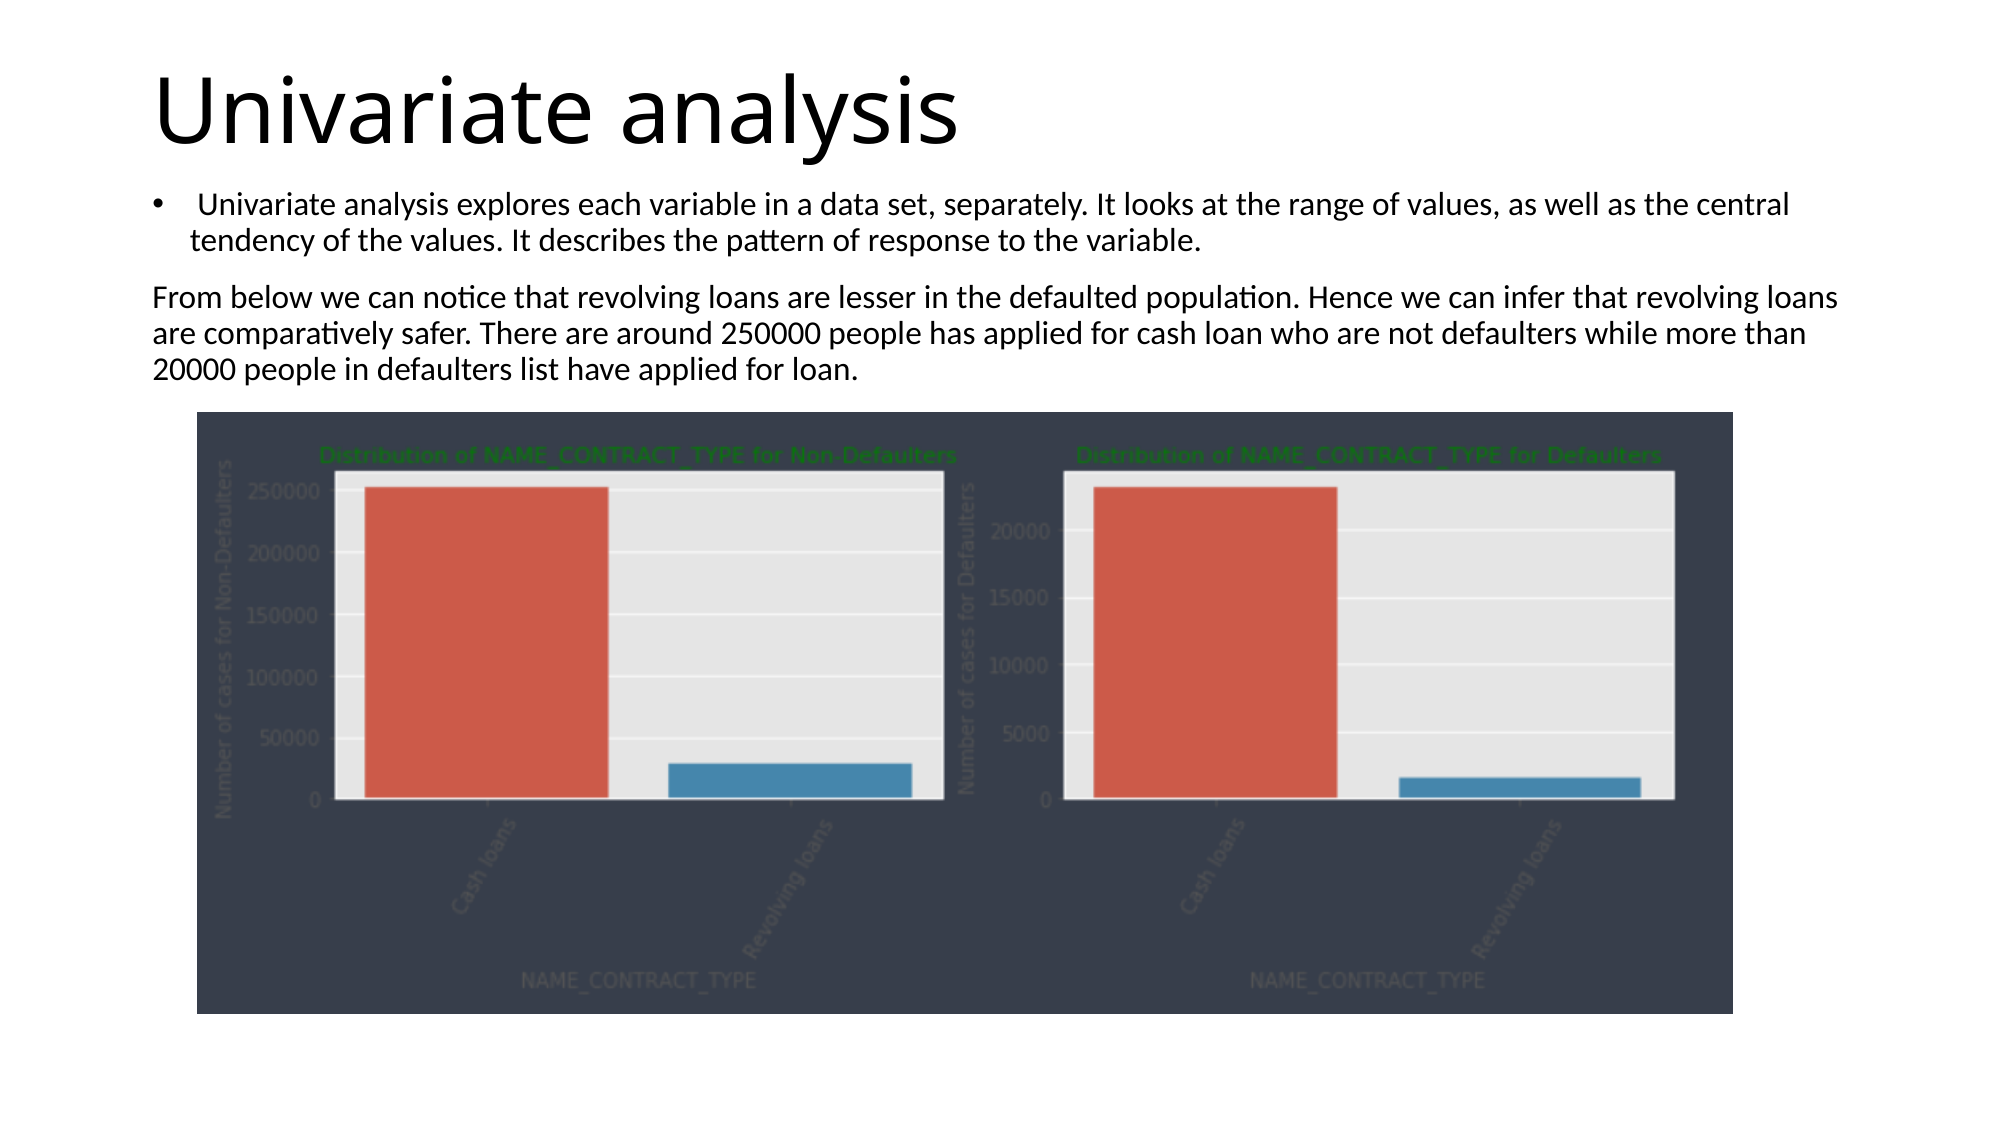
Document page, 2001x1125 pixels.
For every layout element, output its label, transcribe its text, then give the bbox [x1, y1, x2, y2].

title Univariate analysis [137, 59, 1863, 179]
list Univariate analysis explores each variable in a data set, separately. It looks at the range of values, as well as the central tendency of the values. It describes the pattern of response to the variable. From below we can notice that revolving loans are lesser in the defaulted population. Hence we can infer that revolving loans are comparatively safer. There are around 250000 people has applied for cash loan who are not defaulters while more than 20000 people in defaulters list have applied for loan. [137, 179, 1863, 1014]
picture [197, 412, 1733, 1014]
